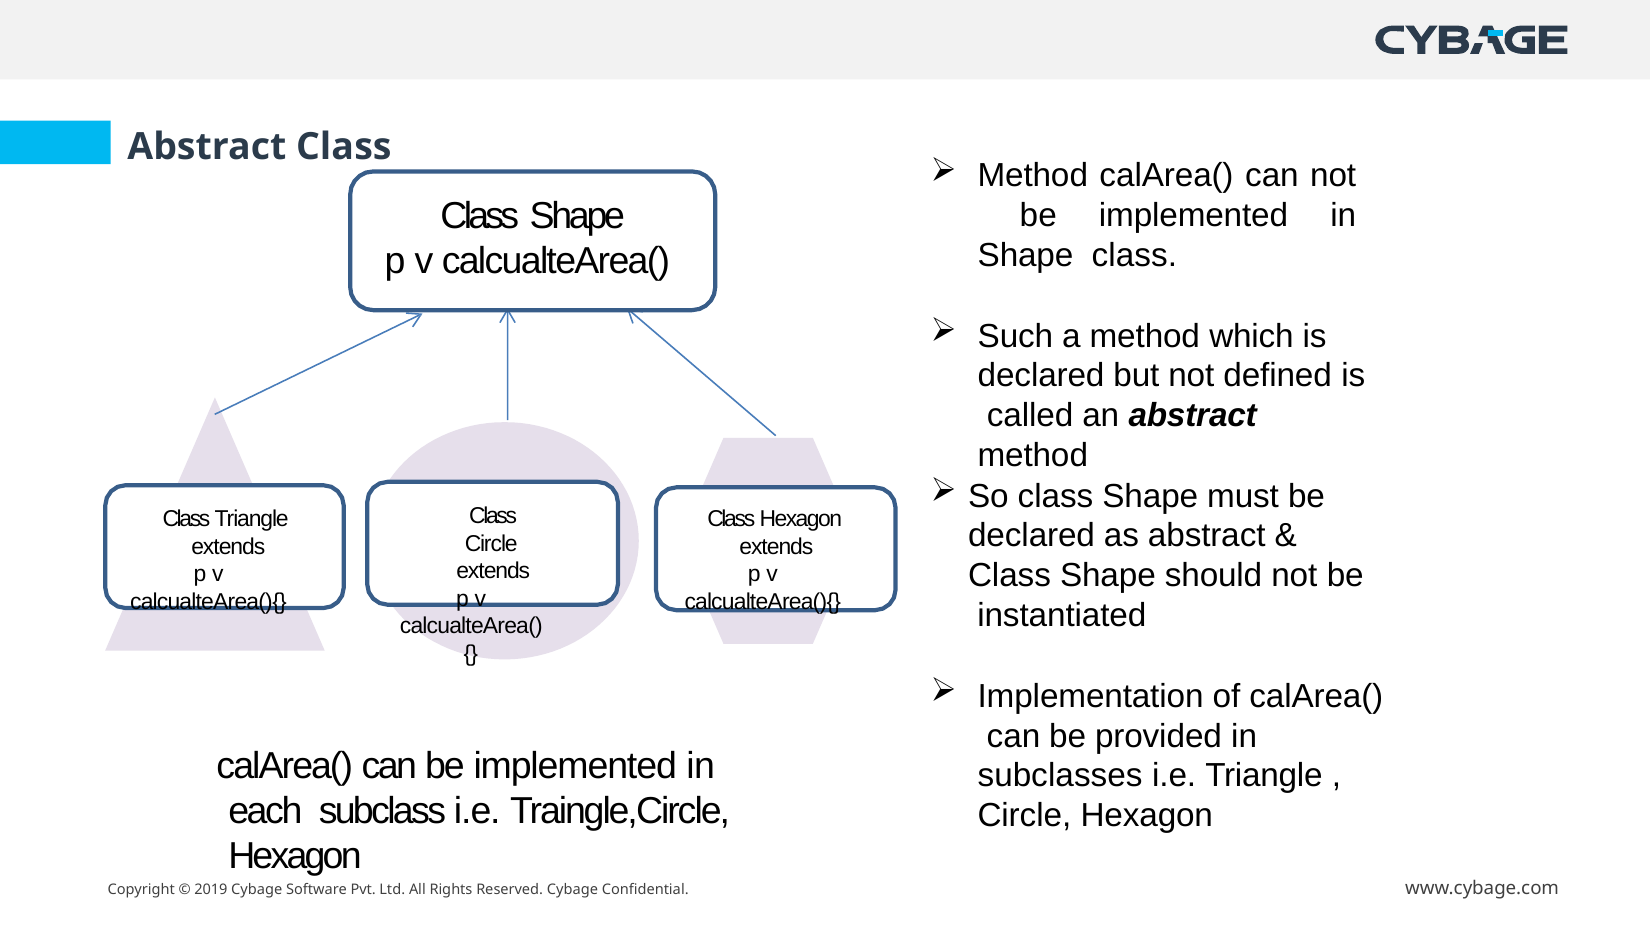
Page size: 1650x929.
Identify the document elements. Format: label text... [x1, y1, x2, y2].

text_box So class Shape must be declared as abstract & Class Shape should not be instantiated [928, 471, 1369, 634]
text_box Such a method which is declared but not defined is called an abstract method [928, 311, 1373, 474]
text_box [499, 311, 516, 421]
text_box Class Circle extends p v calcualteArea(){} [396, 498, 589, 666]
text_box Class Shape p v calcualteArea() [379, 189, 686, 282]
text_box [214, 312, 423, 416]
text_box [350, 171, 716, 311]
text_box [105, 608, 325, 651]
text_box [0, 118, 110, 166]
text_box [627, 311, 777, 437]
text_box Method calArea() can not be implemented in Shape class. [928, 151, 1358, 274]
text_box [105, 485, 344, 609]
text_box Implementation of calArea() can be provided in subclasses i.e. Triangle , Circle, Hexagon [928, 671, 1390, 834]
text_box [655, 487, 896, 611]
text_box [176, 397, 253, 485]
text_box [710, 614, 826, 644]
text_box [367, 481, 618, 605]
text_box calArea() can be implemented in each subclass i.e. Traingle,Circle, Hexagon [214, 739, 795, 877]
text_box Abstract Class [110, 114, 775, 190]
text_box Class Hexagon extends p v calcualteArea(){} [679, 501, 872, 614]
text_box [388, 422, 639, 633]
text_box [702, 437, 835, 487]
text_box Class Triangle extends p v calcualteArea(){} [128, 501, 321, 614]
